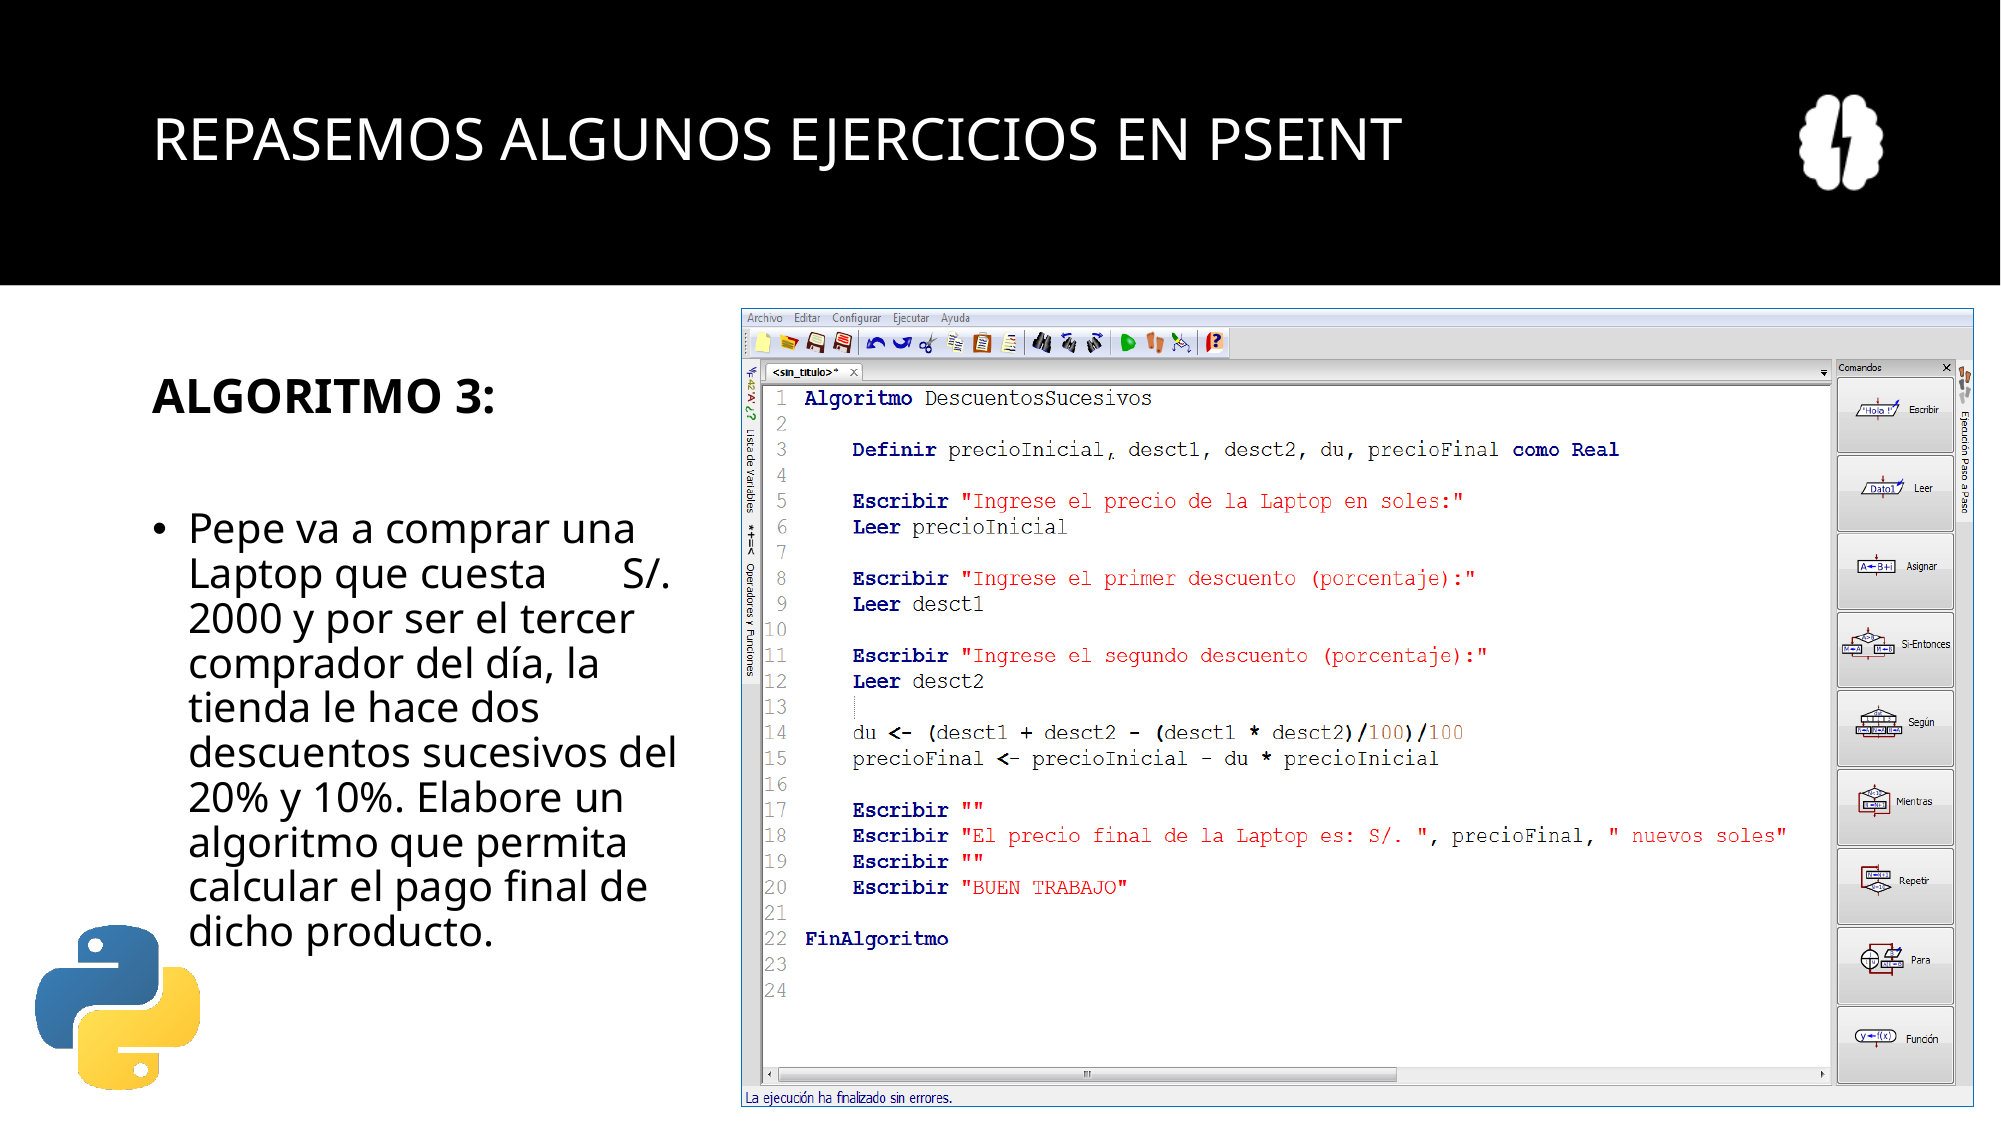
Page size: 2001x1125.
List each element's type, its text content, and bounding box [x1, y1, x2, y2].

list ALGORITMO 3: Pepe va a comprar una Laptop que cuesta S/. 2000 y por ser el tercer comprador del día, la tienda le hace dos descuentos sucesivos del 20% y 10%. Elabore un algoritmo que permita calcular el pago final de dicho producto. [137, 364, 696, 971]
title REPASEMOS ALGUNOS EJERCICIOS EN PSEINT [137, 89, 1682, 194]
picture [0, 0, 2001, 1125]
